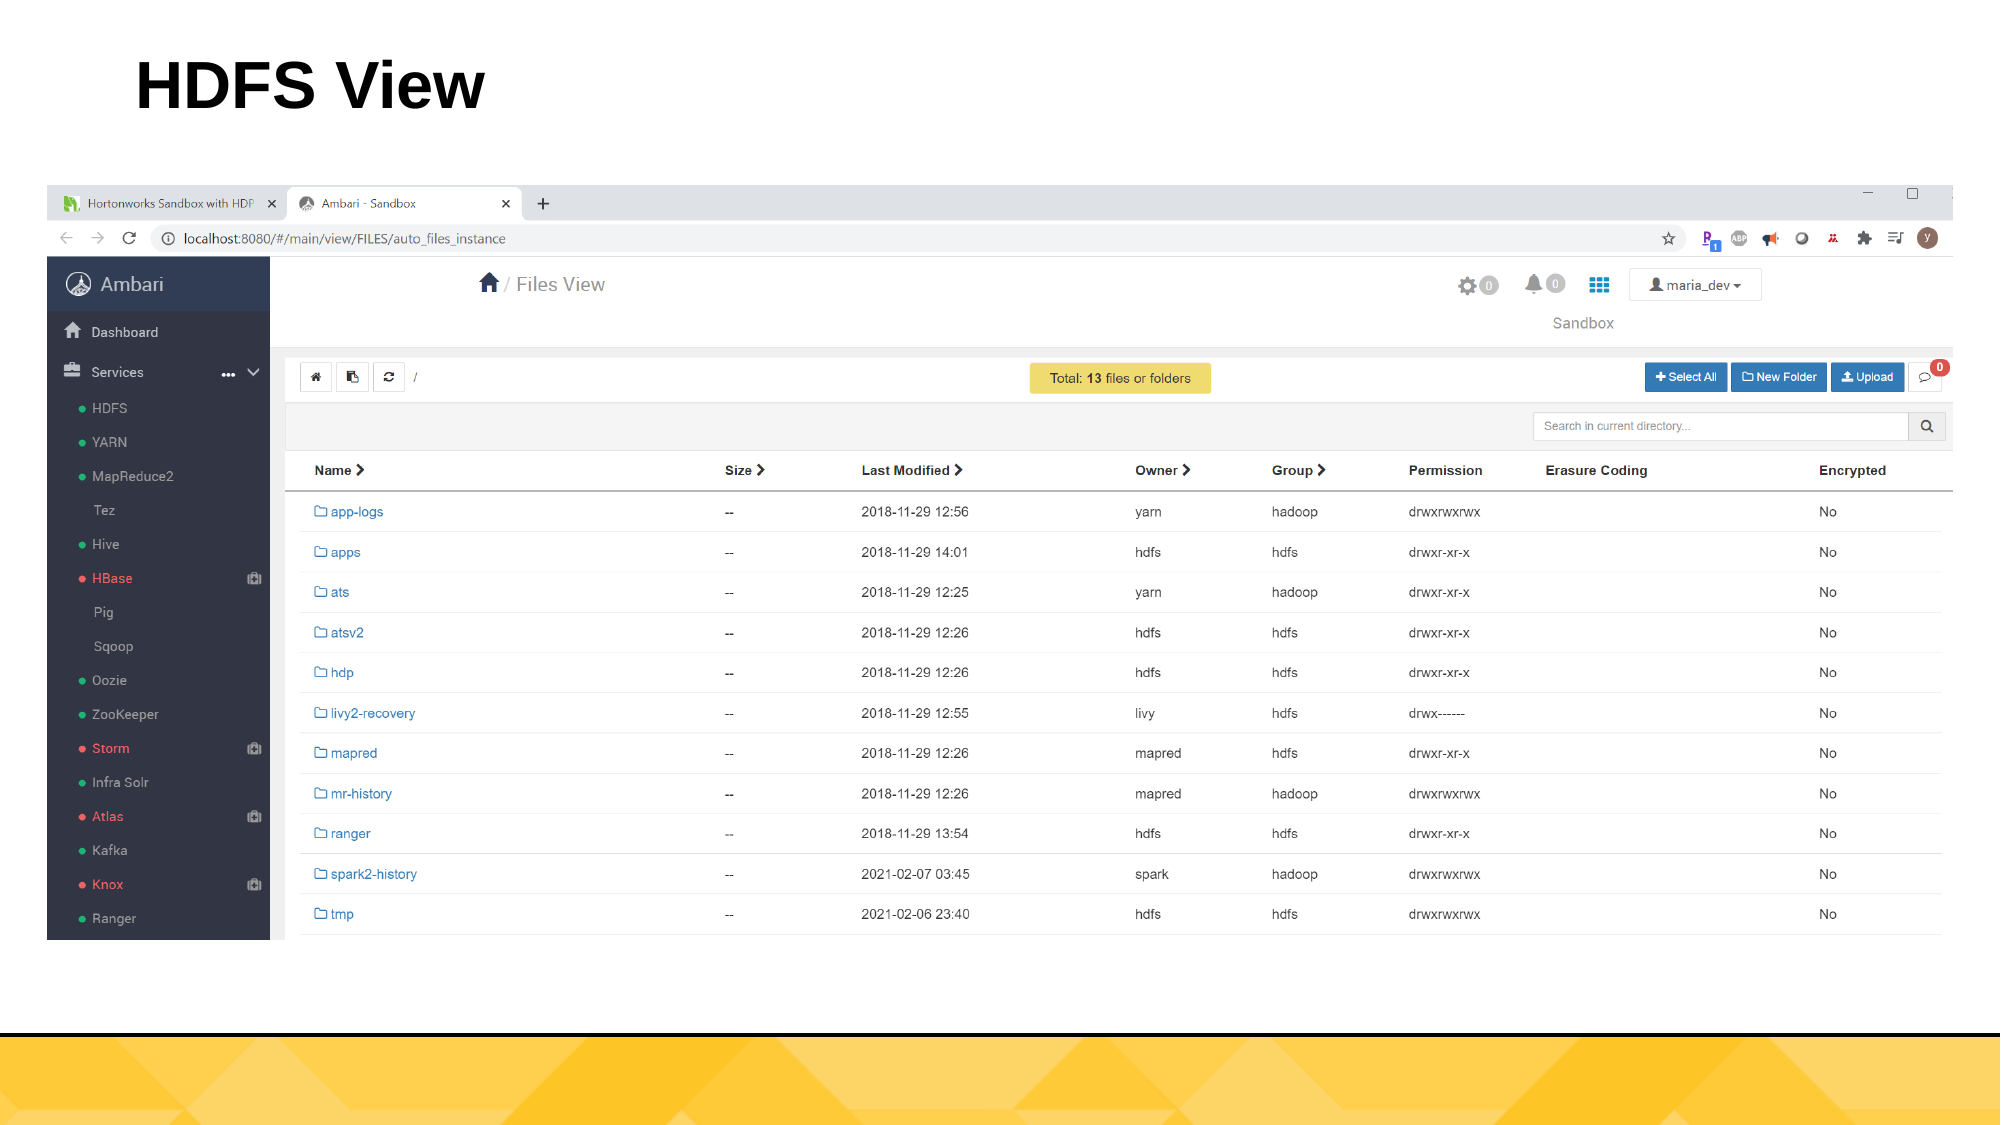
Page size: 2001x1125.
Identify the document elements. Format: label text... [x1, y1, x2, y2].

title HDFS View [120, 44, 1869, 154]
picture [46, 185, 1953, 940]
